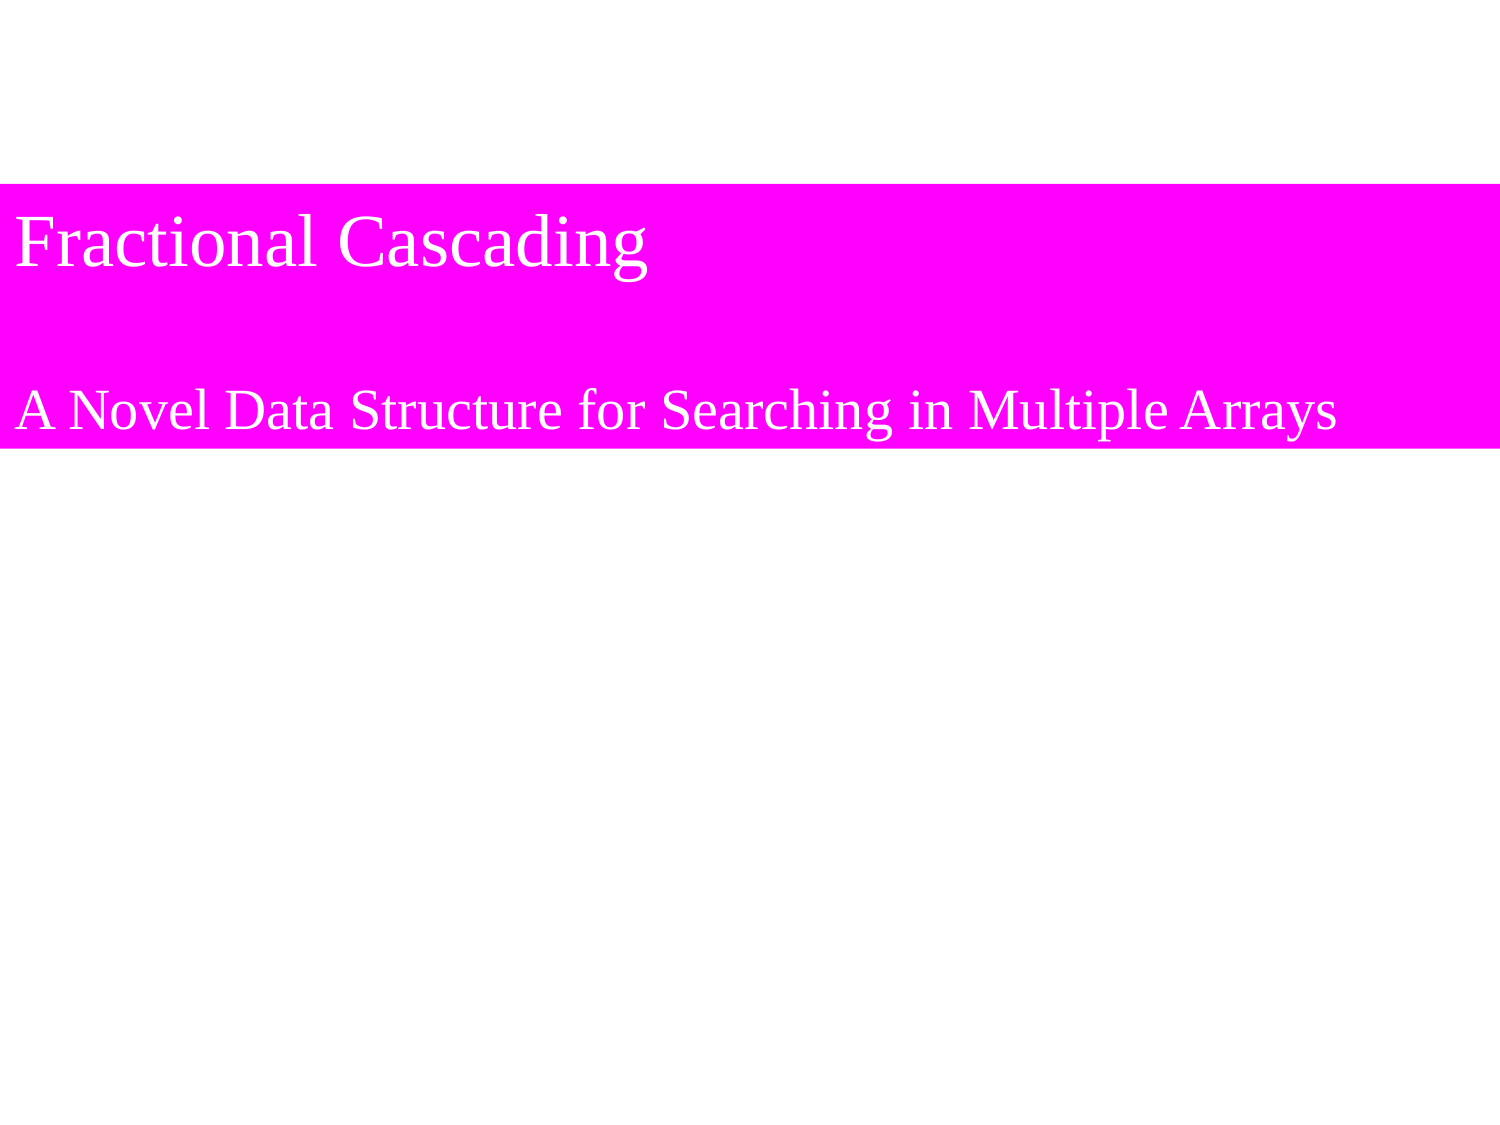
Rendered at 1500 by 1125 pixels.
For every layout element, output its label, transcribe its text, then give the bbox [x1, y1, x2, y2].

text_box Fractional Cascading A Novel Data Structure for Searching in Multiple Arrays [0, 183, 1500, 449]
